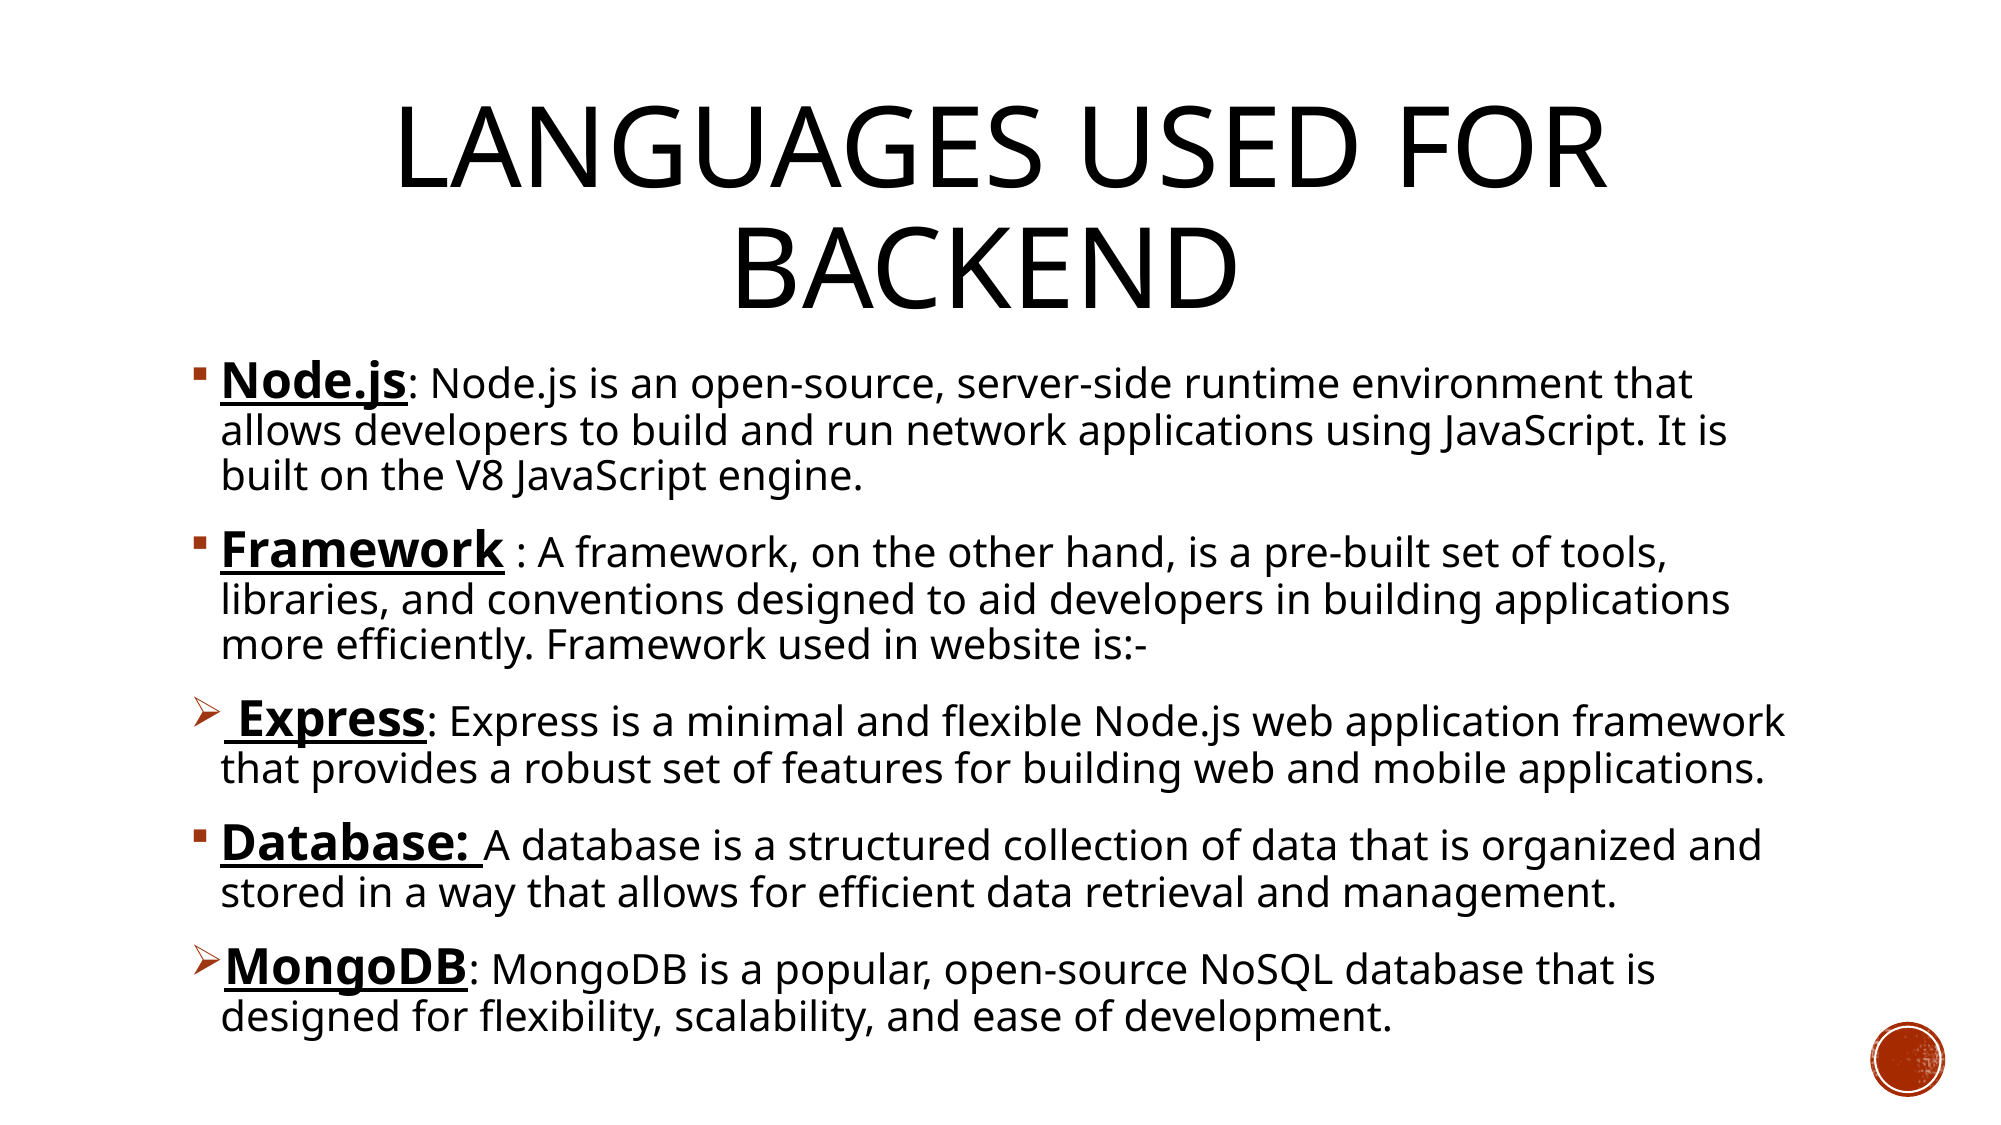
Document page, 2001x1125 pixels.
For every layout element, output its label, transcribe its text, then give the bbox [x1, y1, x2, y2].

list Node.js: Node.js is an open-source, server-side runtime environment that allows developers to build and run network applications using JavaScript. It is built on the V8 JavaScript engine. Framework : A framework, on the other hand, is a pre-built set of tools, libraries, and conventions designed to aid developers in building applications more efficiently. Framework used in website is:- Express: Express is a minimal and flexible Node.js web application framework that provides a robust set of features for building web and mobile applications. Database: A database is a structured collection of data that is organized and stored in a way that allows for efficient data retrieval and management. MongoDB: MongoDB is a popular, open-source NoSQL database that is designed for flexibility, scalability, and ease of development. [175, 348, 1826, 1125]
title Languages used for Backend [175, 79, 1826, 344]
